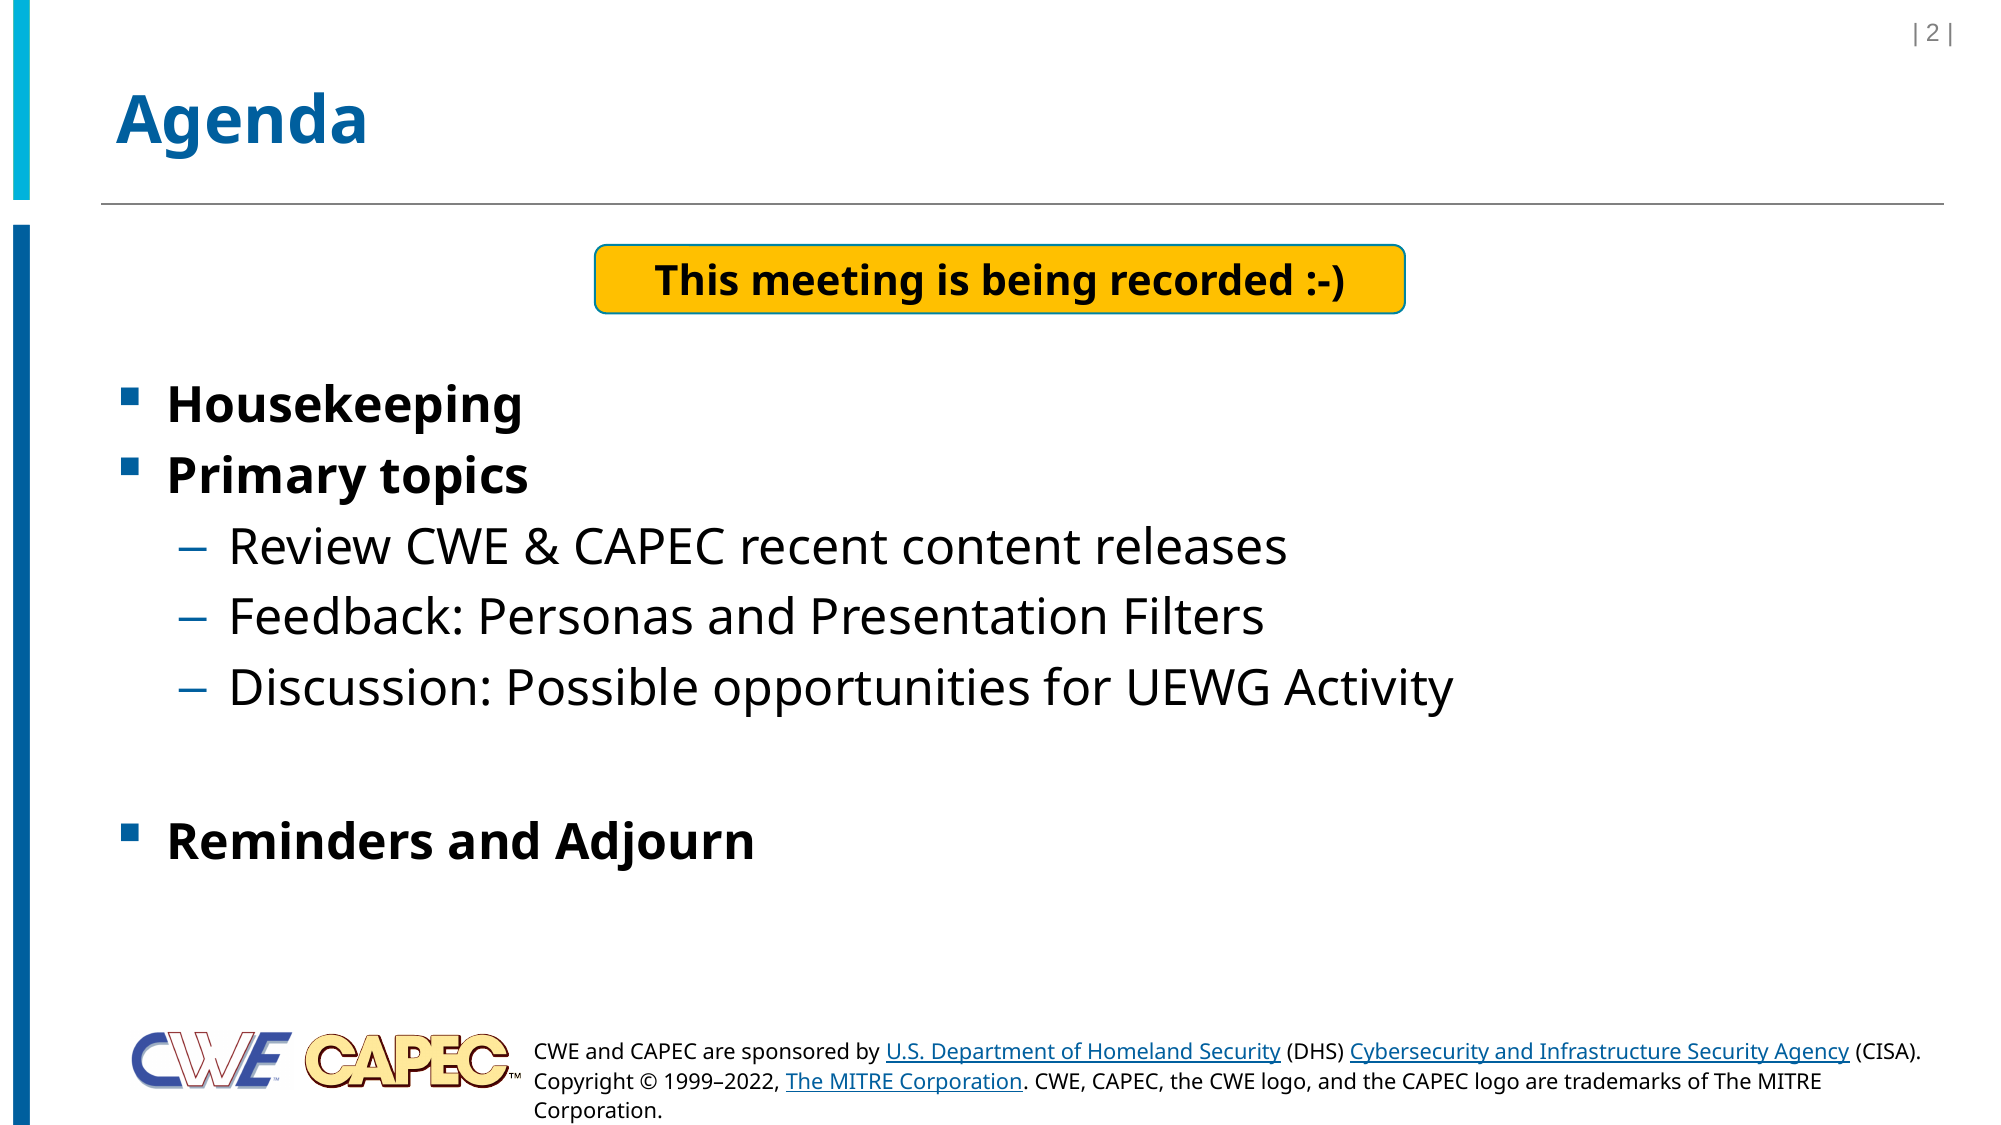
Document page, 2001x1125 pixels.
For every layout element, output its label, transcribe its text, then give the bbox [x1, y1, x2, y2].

picture [130, 1021, 527, 1099]
title Agenda [101, 60, 1945, 184]
list Housekeeping Primary topics Review CWE & CAPEC recent content releases Feedback: Personas and Presentation Filters Discussion: Possible opportunities for UEWG Activity Reminders and Adjourn [101, 224, 1945, 1012]
text_box This meeting is being recorded :-) [593, 243, 1406, 315]
slide_number | 2 | [1685, 9, 1976, 51]
